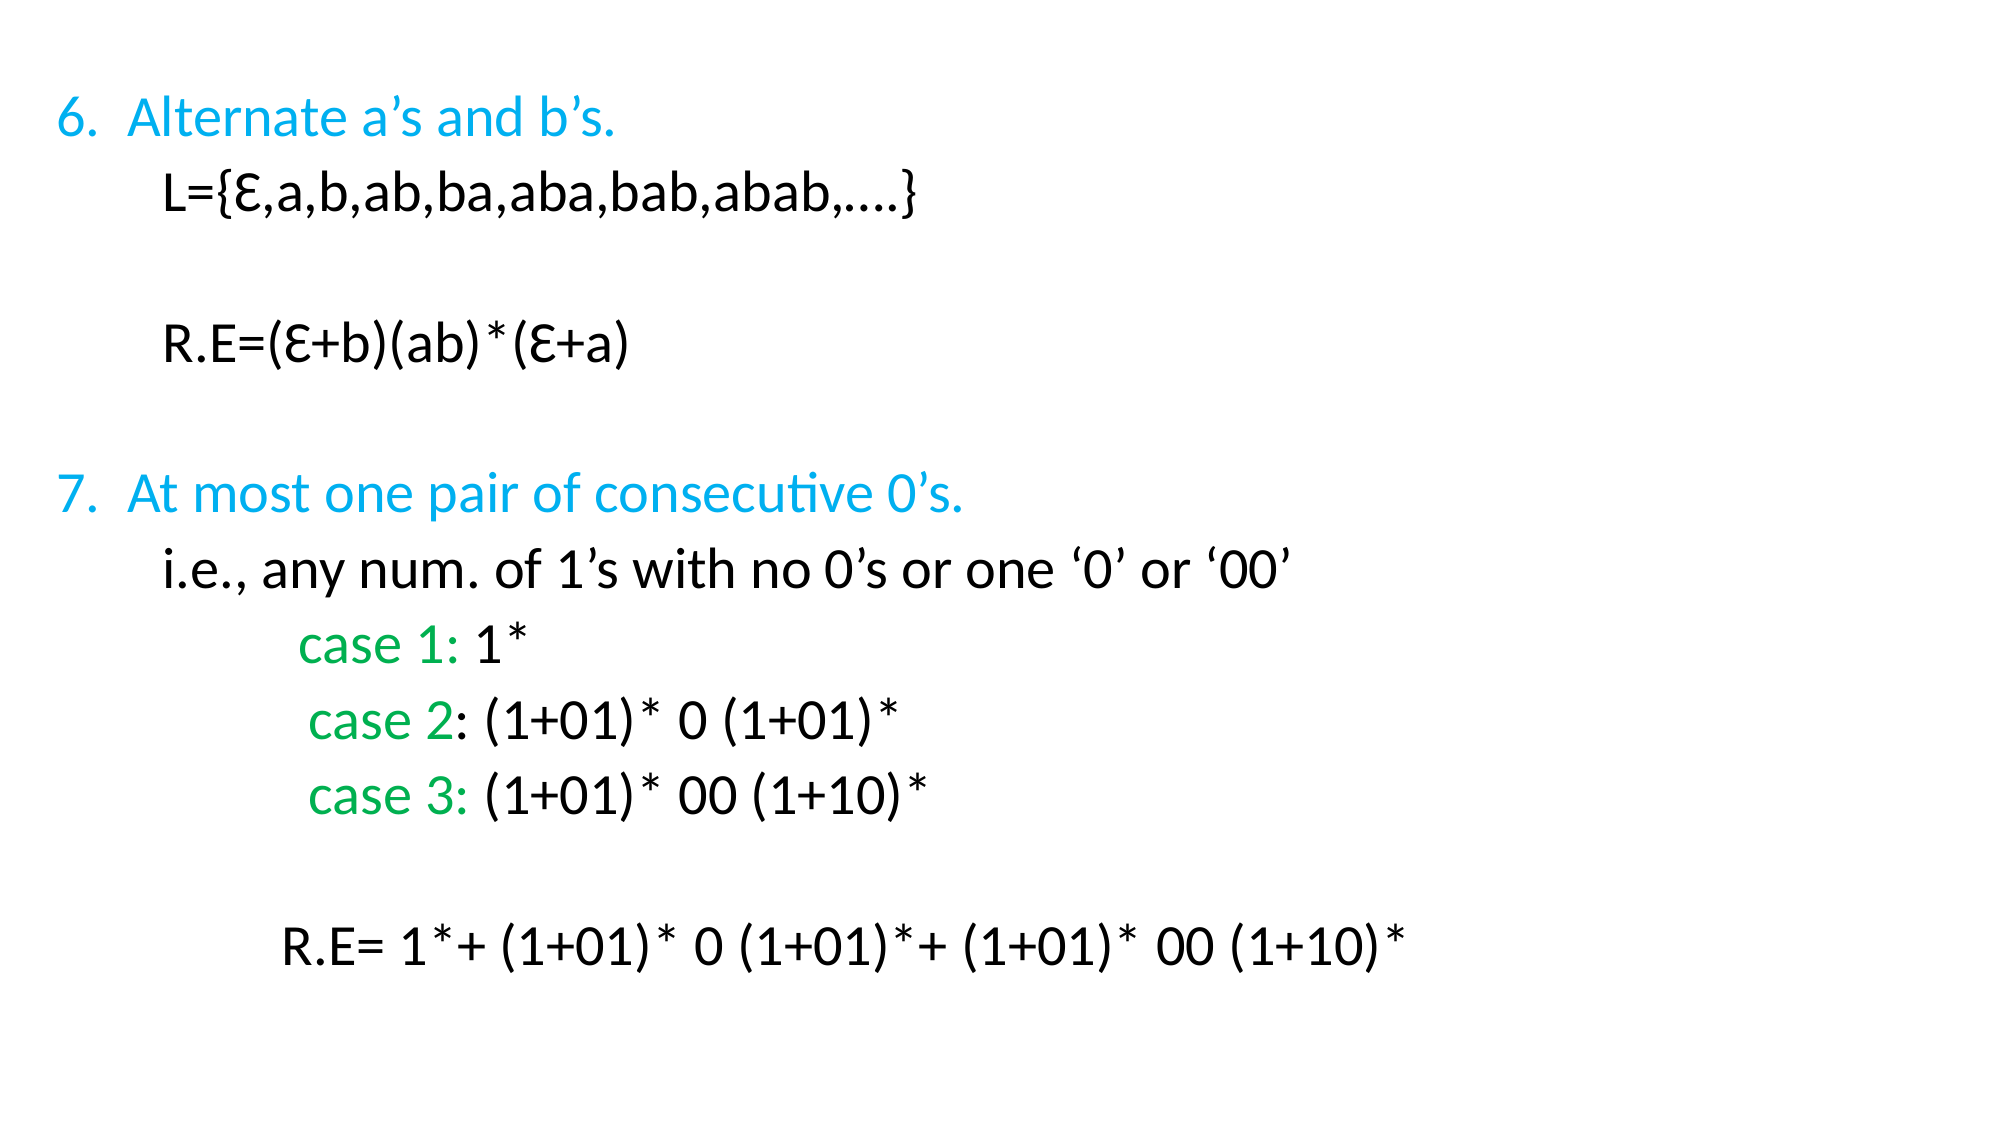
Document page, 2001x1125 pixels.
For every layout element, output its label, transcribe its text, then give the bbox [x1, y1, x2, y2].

list 6. Alternate a’s and b’s. L={Ɛ,a,b,ab,ba,aba,bab,abab,….} R.E=(Ɛ+b)(ab)*(Ɛ+a) 7. At most one pair of consecutive 0’s. i.e., any num. of 1’s with no 0’s or one ‘0’ or ‘00’ case 1: 1* case 2: (1+01)* 0 (1+01)* case 3: (1+01)* 00 (1+10)* R.E= 1*+ (1+01)* 0 (1+01)*+ (1+01)* 00 (1+10)* [41, 78, 1740, 1014]
